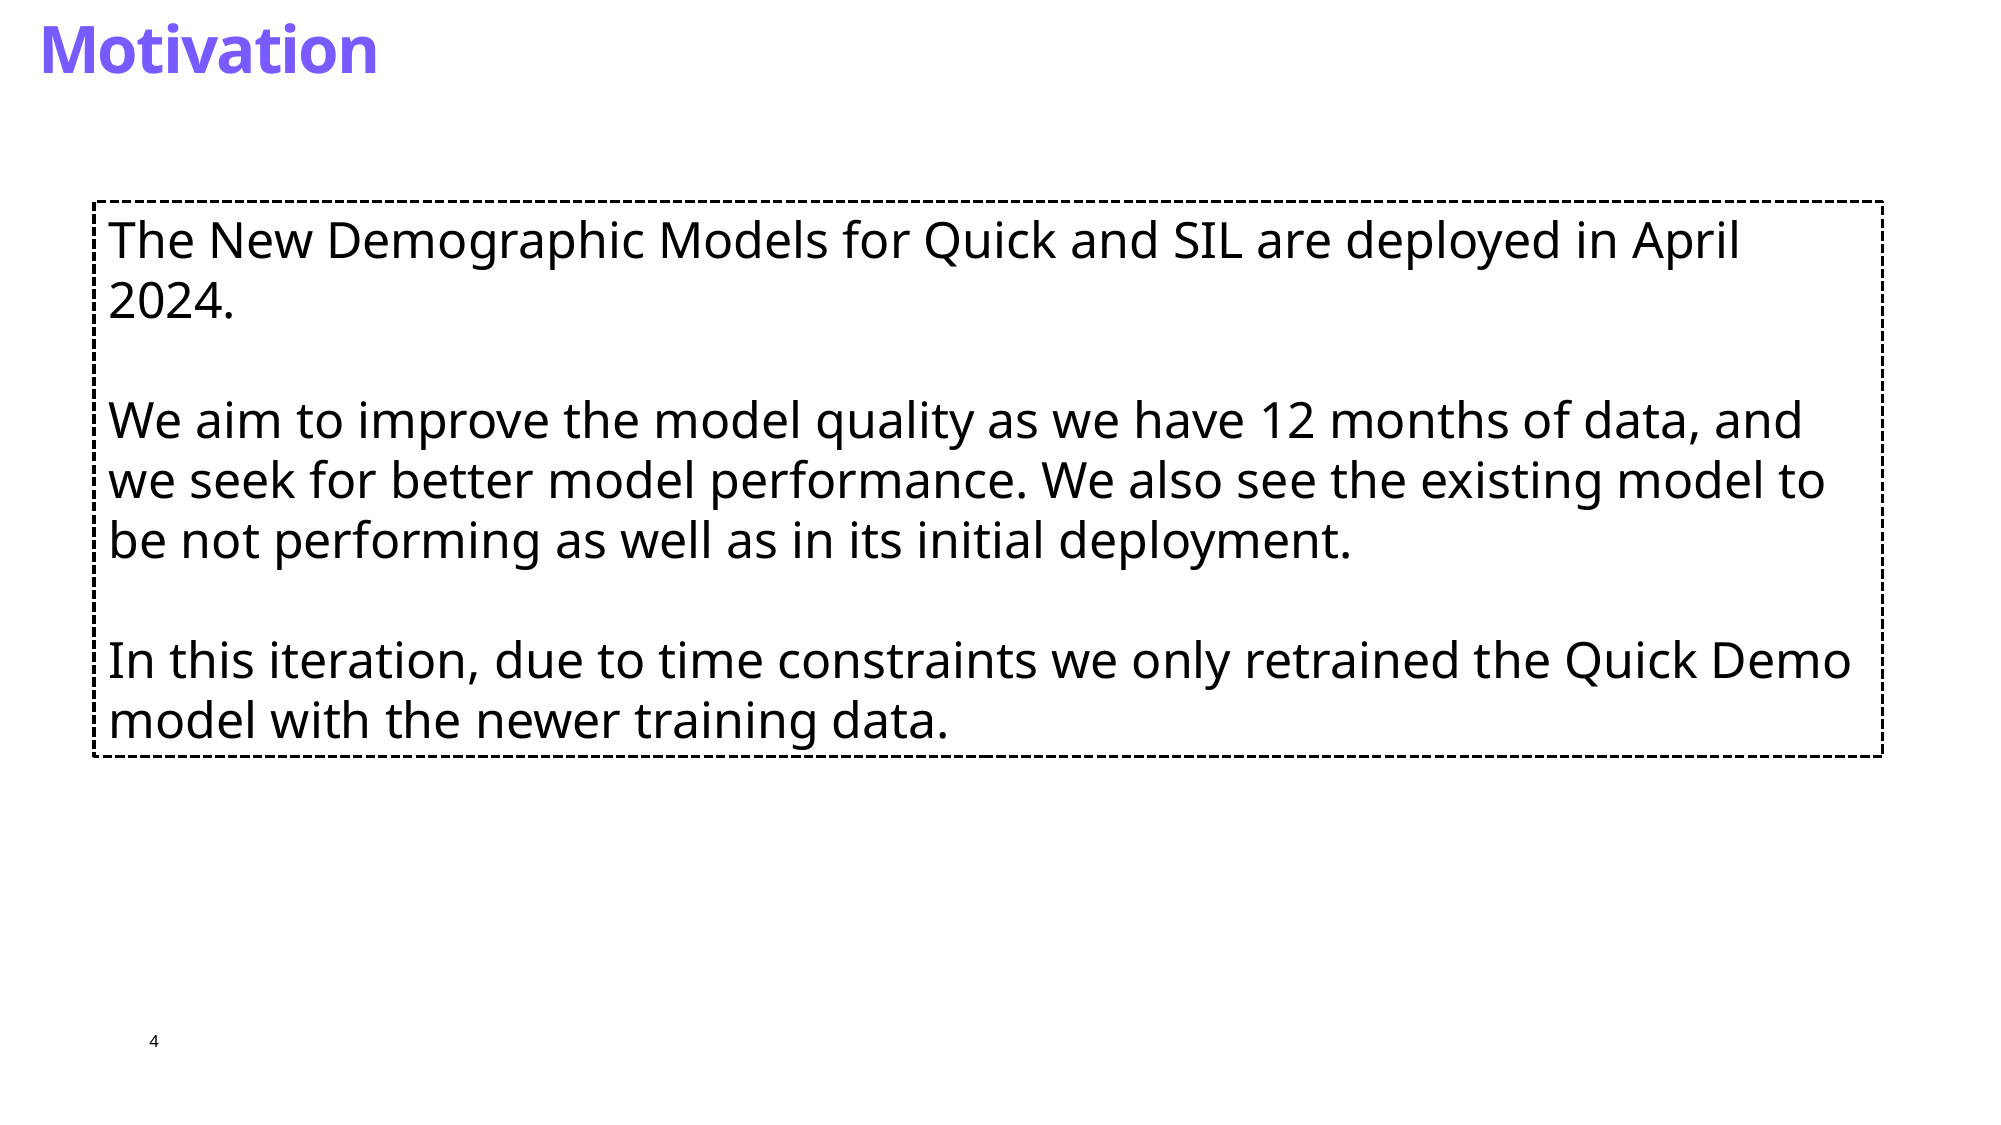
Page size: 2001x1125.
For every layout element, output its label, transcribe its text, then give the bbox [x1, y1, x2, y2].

slide_number 4 [149, 1030, 588, 1069]
text_box The New Demographic Models for Quick and SIL are deployed in April 2024. We aim to improve the model quality as we have 12 months of data, and we seek for better model performance. We also see the existing model to be not performing as well as in its initial deployment. In this iteration, due to time constraints we only retrained the Quick Demo model with the newer training data. [94, 201, 1883, 757]
title Motivation [38, 0, 1740, 97]
